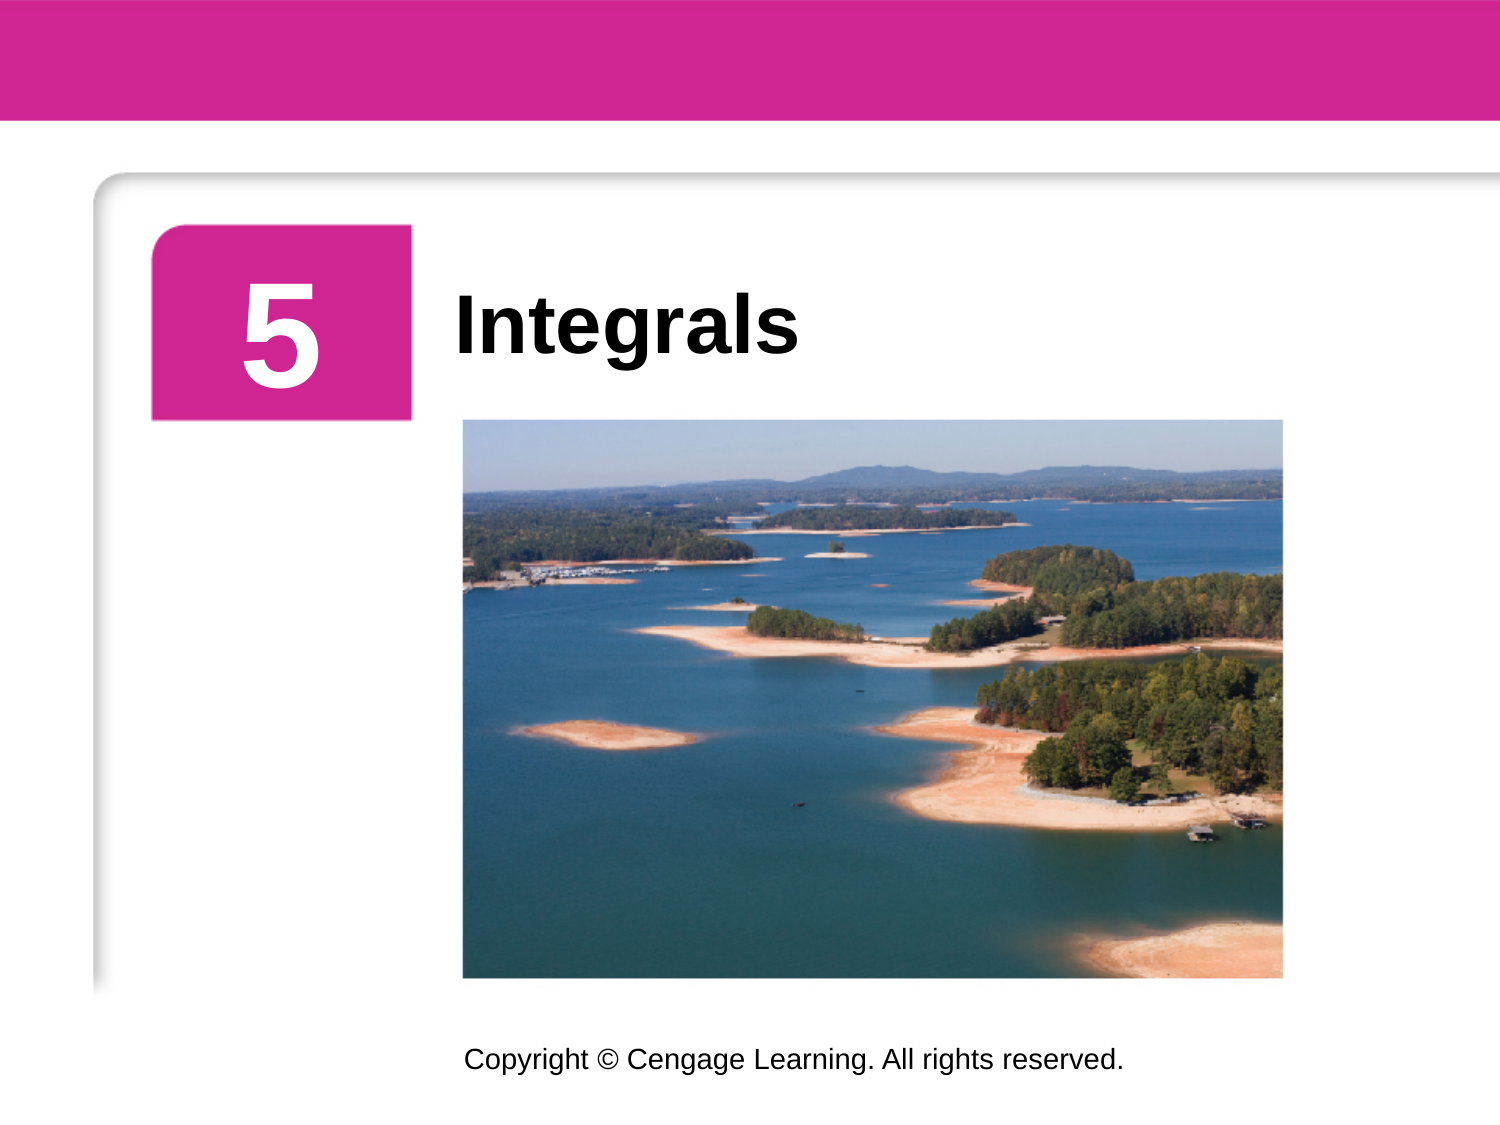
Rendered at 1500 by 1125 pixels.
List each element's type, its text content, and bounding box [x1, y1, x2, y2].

text_box Copyright © Cengage Learning. All rights reserved. [349, 1024, 1250, 1085]
picture [0, 0, 1500, 1010]
